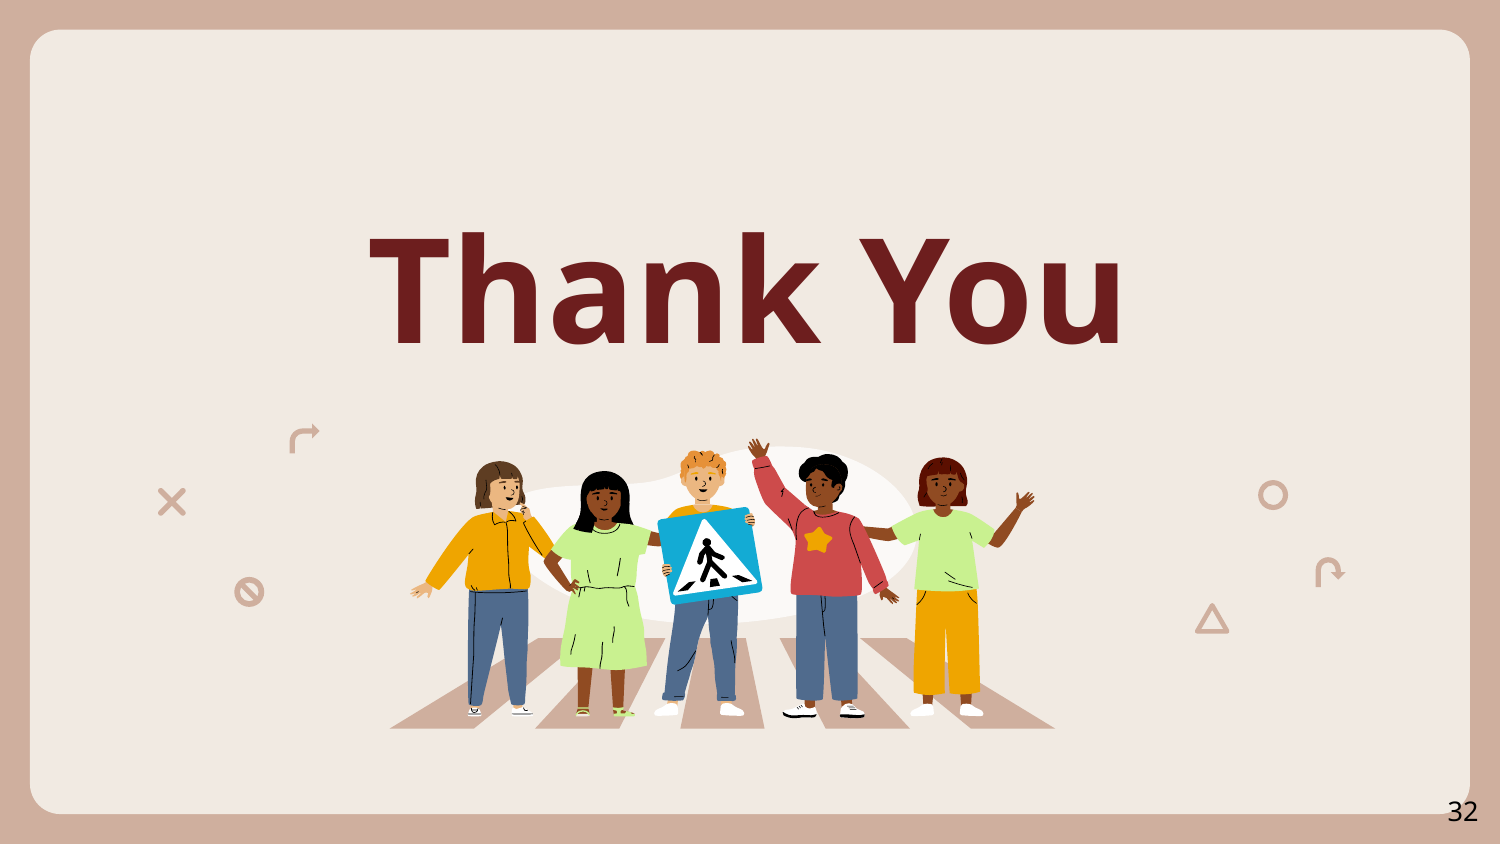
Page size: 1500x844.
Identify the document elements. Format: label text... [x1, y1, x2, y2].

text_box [156, 486, 188, 518]
text_box [234, 576, 265, 607]
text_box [389, 438, 1056, 729]
text_box [1197, 605, 1228, 632]
slide_number 32 [1403, 779, 1494, 844]
title Thank You [115, 189, 1382, 415]
text_box [289, 423, 320, 454]
text_box [1258, 480, 1289, 511]
text_box [1315, 557, 1346, 588]
